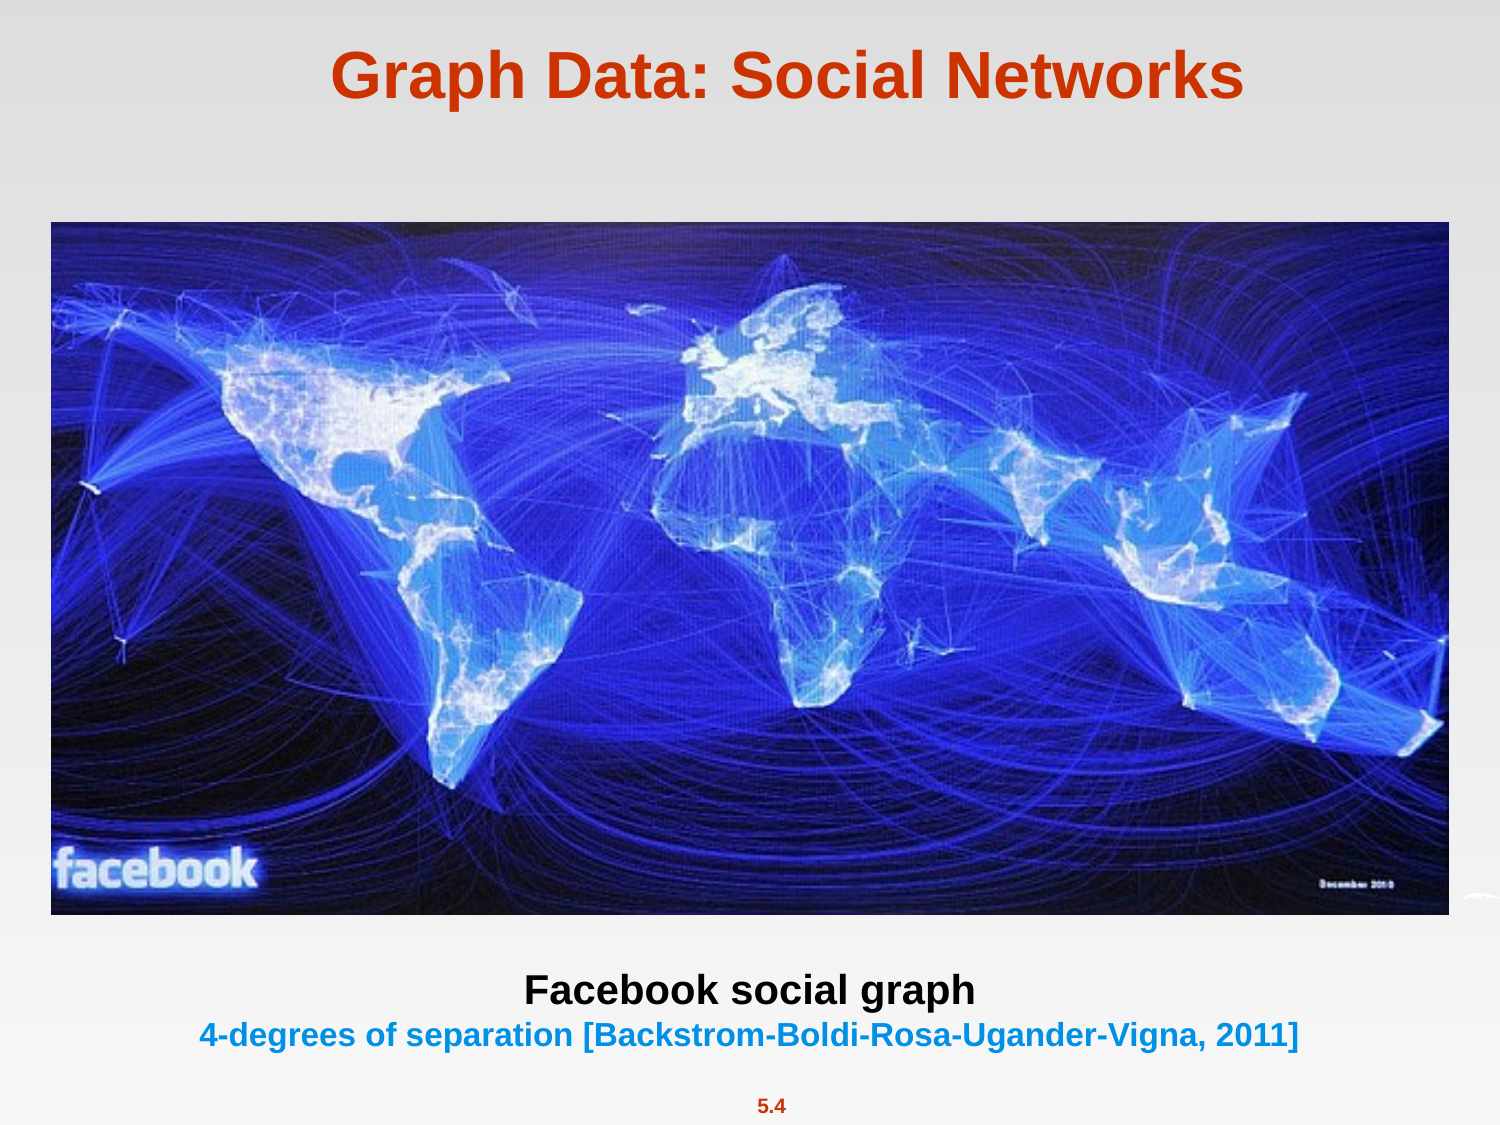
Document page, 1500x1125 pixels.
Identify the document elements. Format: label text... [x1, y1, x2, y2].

title Graph Data: Social Networks [126, 19, 1451, 120]
picture [51, 221, 1449, 915]
text_box Facebook social graph 4-degrees of separation [Backstrom-Boldi-Rosa-Ugander-Vigna, 2011] [137, 955, 1363, 1061]
